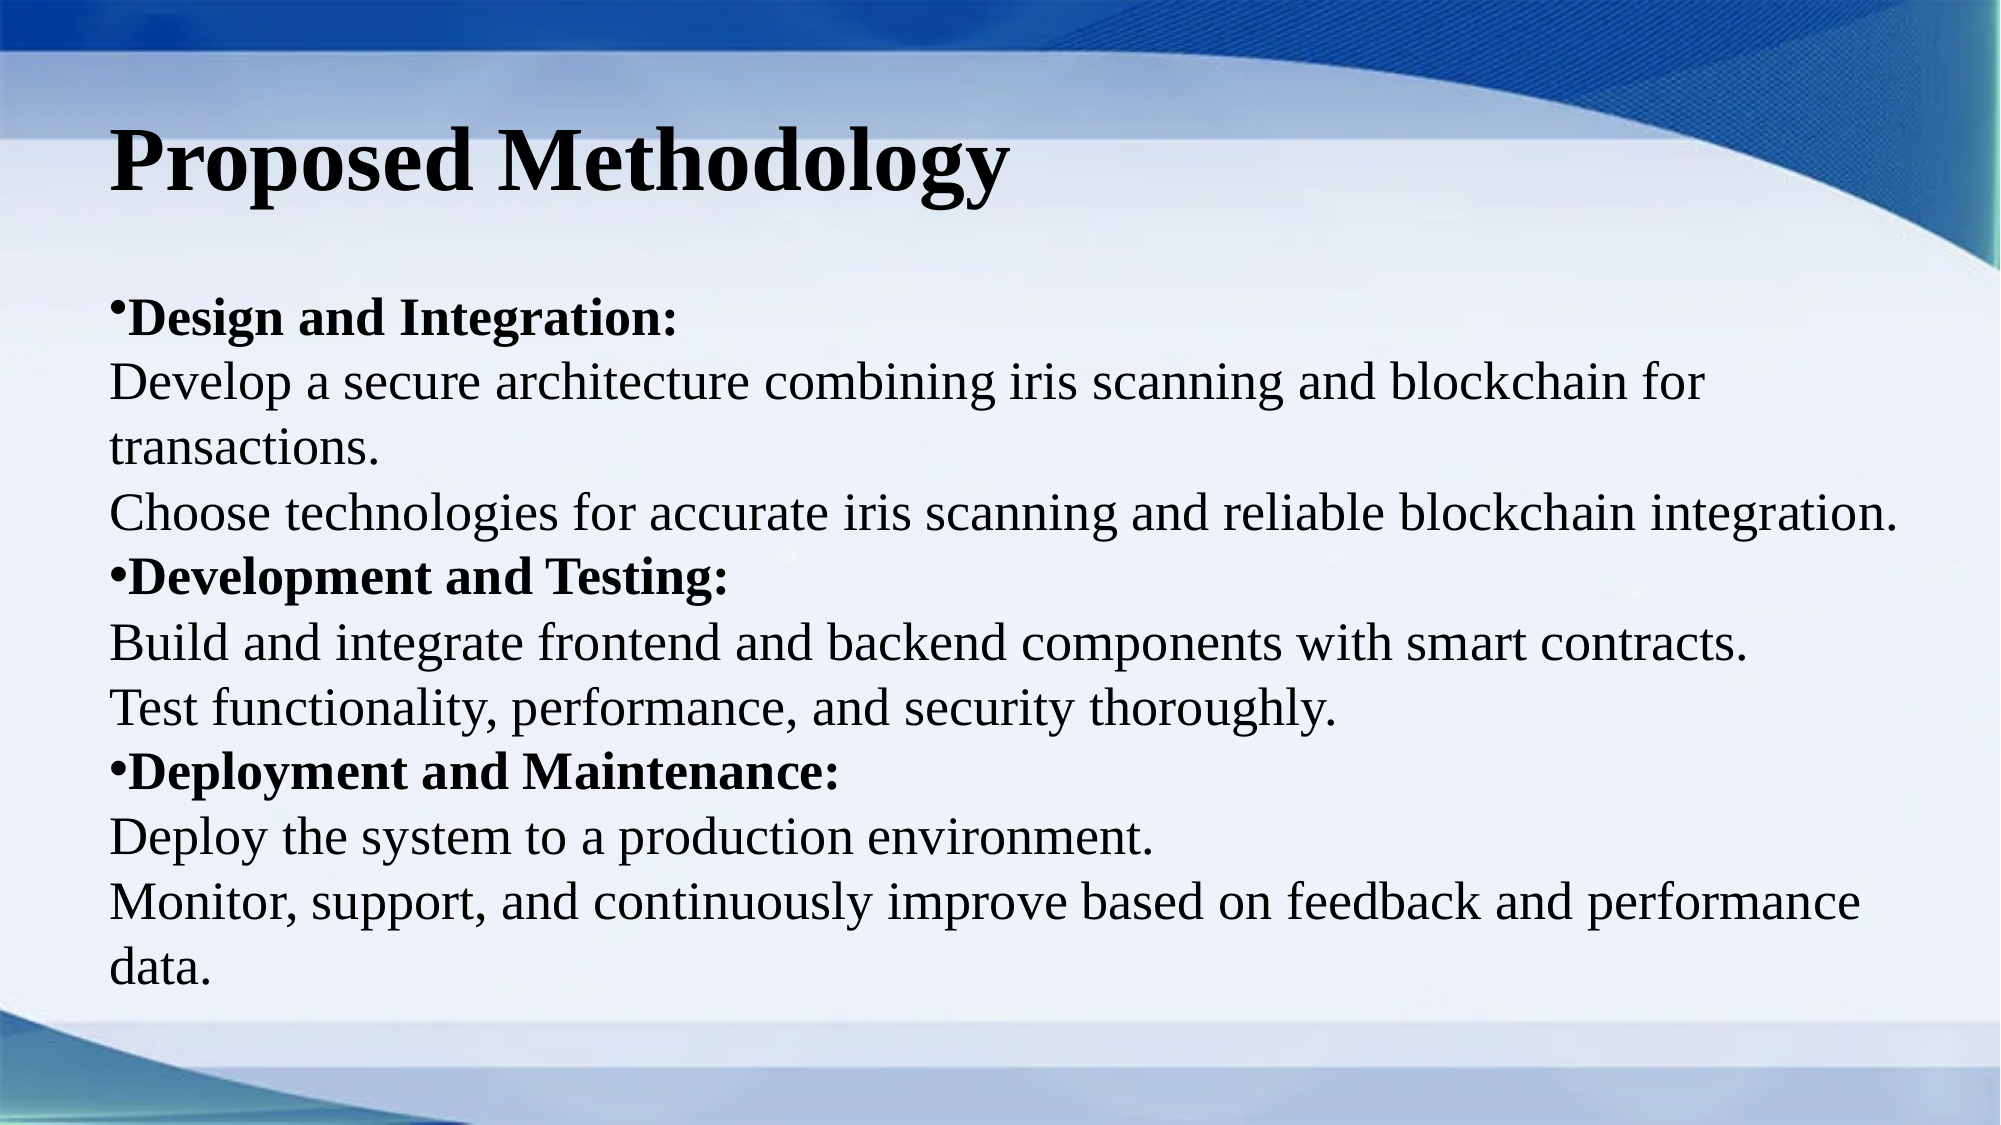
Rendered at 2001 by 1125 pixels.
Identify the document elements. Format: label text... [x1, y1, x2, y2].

picture [0, 0, 2001, 1125]
list Design and Integration: Develop a secure architecture combining iris scanning and blockchain for transactions. Choose technologies for accurate iris scanning and reliable blockchain integration. Development and Testing: Build and integrate frontend and backend components with smart contracts. Test functionality, performance, and security thoroughly. Deployment and Maintenance: Deploy the system to a production environment. Monitor, support, and continuously improve based on feedback and performance data. [94, 273, 1985, 1049]
title Proposed Methodology [94, 52, 1914, 270]
